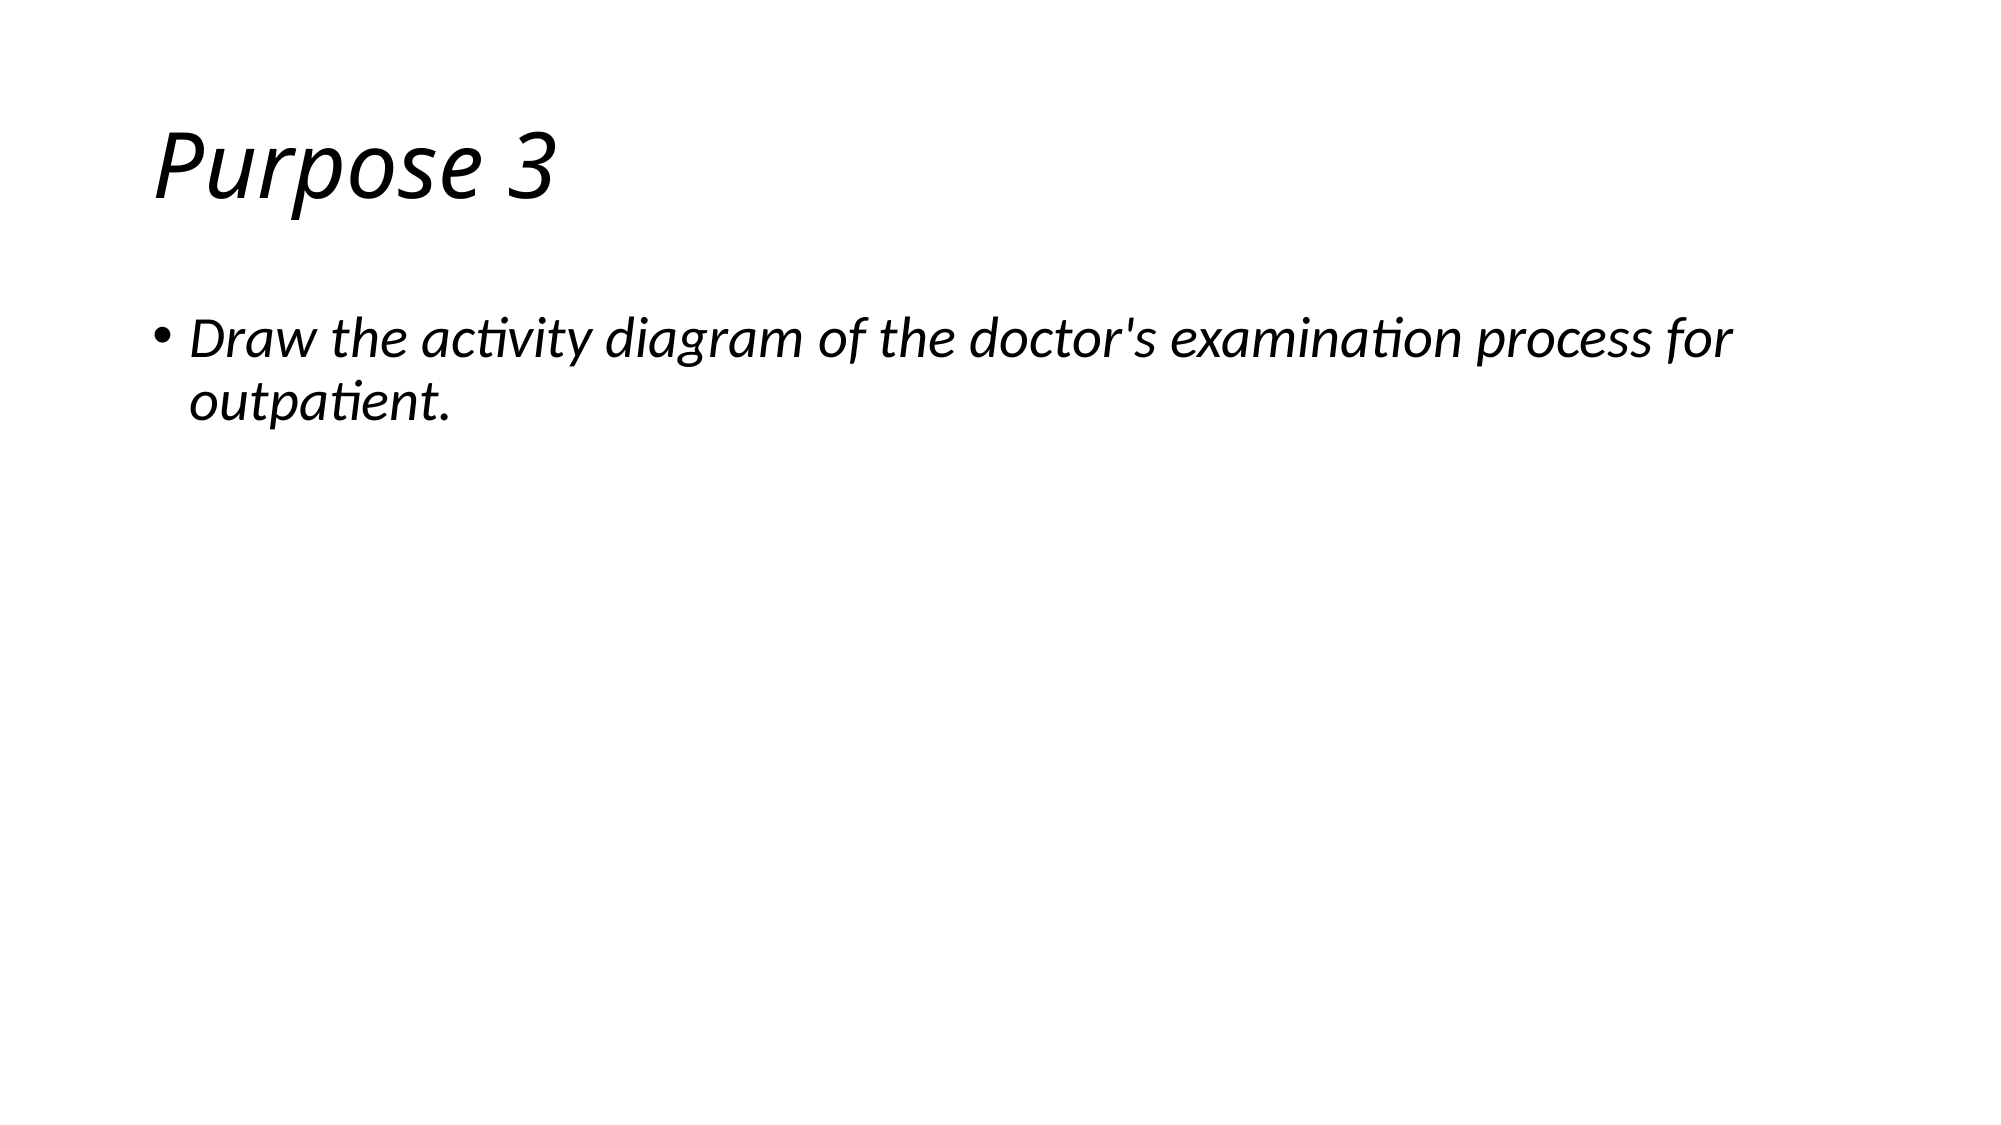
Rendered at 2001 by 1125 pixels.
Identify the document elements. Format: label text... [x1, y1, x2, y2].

title Purpose 3 [137, 59, 1863, 278]
list Draw the activity diagram of the doctor's examination process for outpatient. [137, 299, 1863, 1014]
